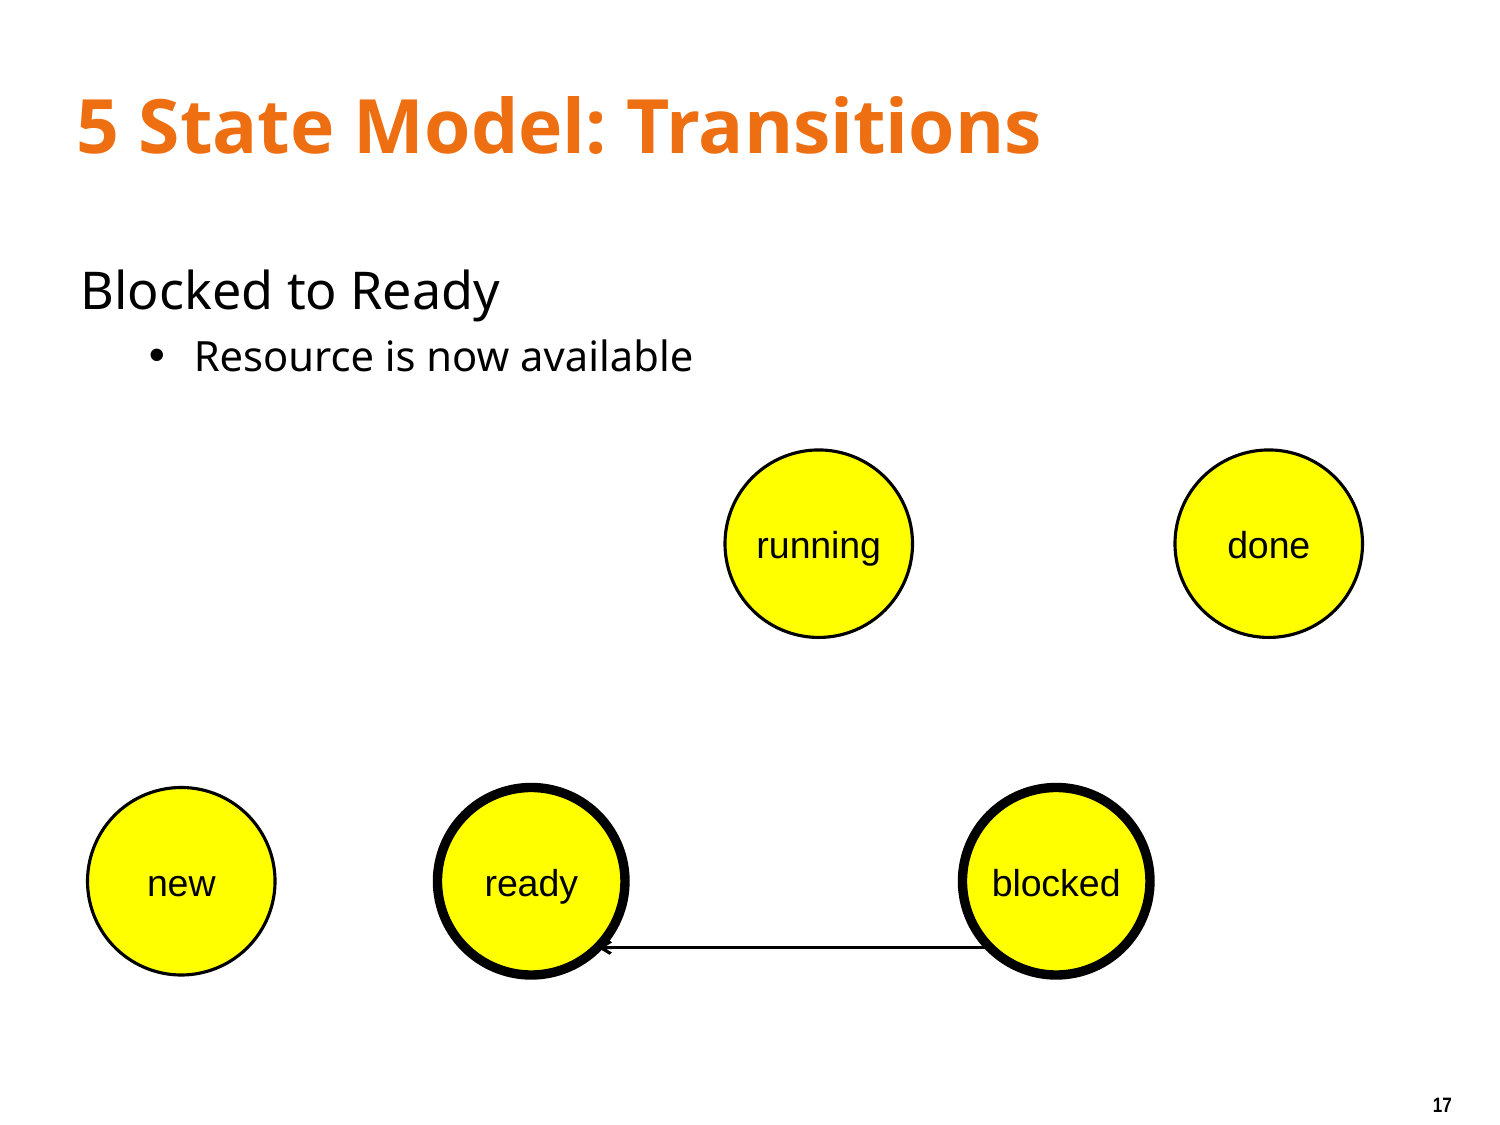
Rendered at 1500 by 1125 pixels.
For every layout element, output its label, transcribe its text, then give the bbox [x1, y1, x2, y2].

text_box new [87, 787, 276, 976]
text_box blocked [962, 787, 1150, 976]
title 5 State Model: Transitions [61, 60, 1438, 187]
list Blocked to Ready Resource is now available [61, 249, 1438, 1063]
text_box done [1175, 449, 1363, 638]
text_box running [725, 449, 913, 638]
text_box ready [437, 787, 625, 976]
